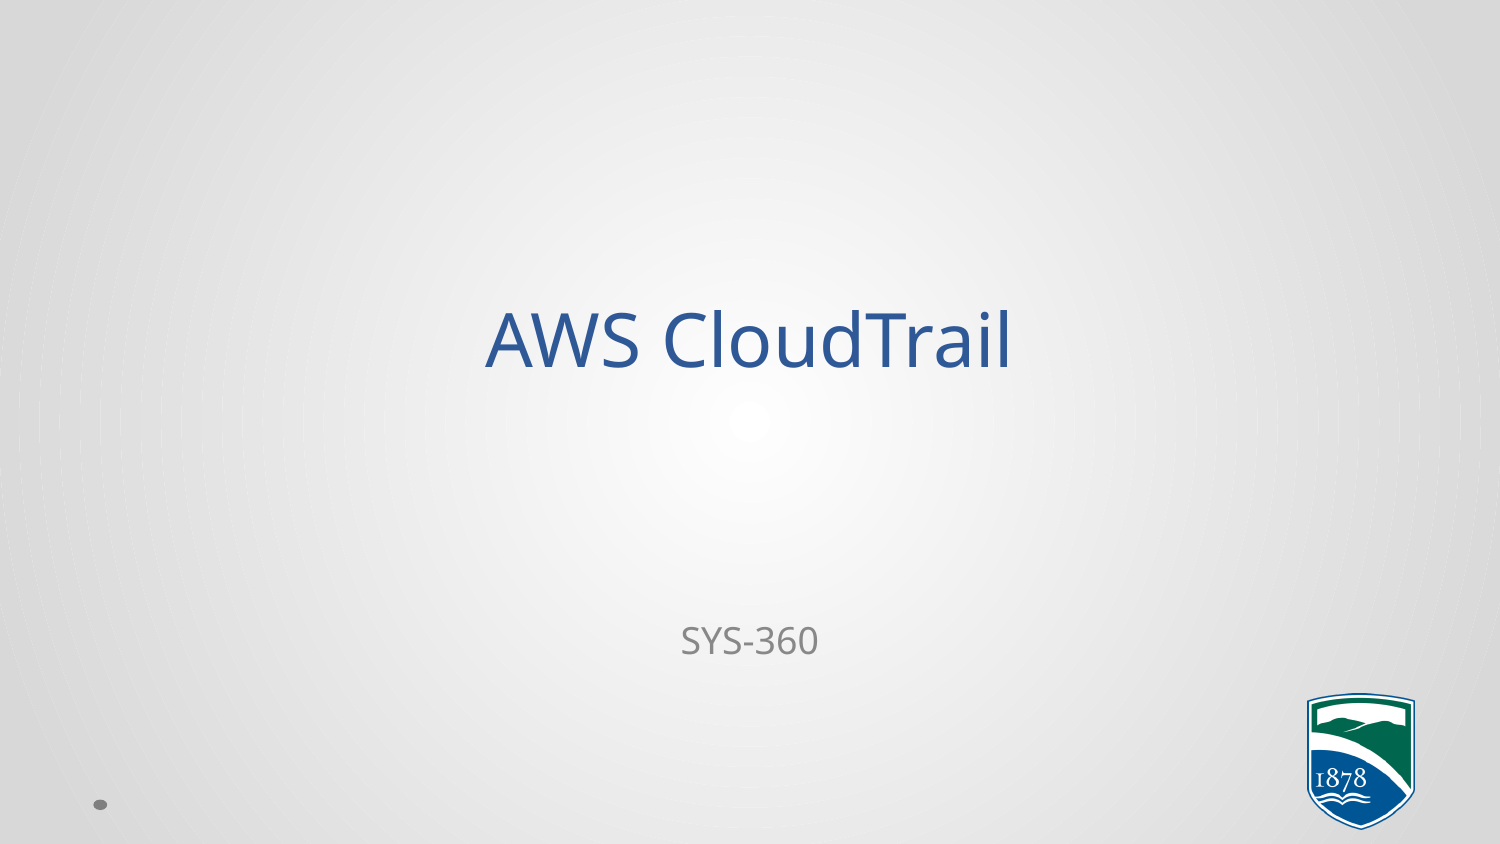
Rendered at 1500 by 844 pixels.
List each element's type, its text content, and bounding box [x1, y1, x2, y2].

title AWS CloudTrail [112, 75, 1388, 600]
subtitle SYS-360 [225, 609, 1275, 760]
picture [1307, 693, 1415, 830]
